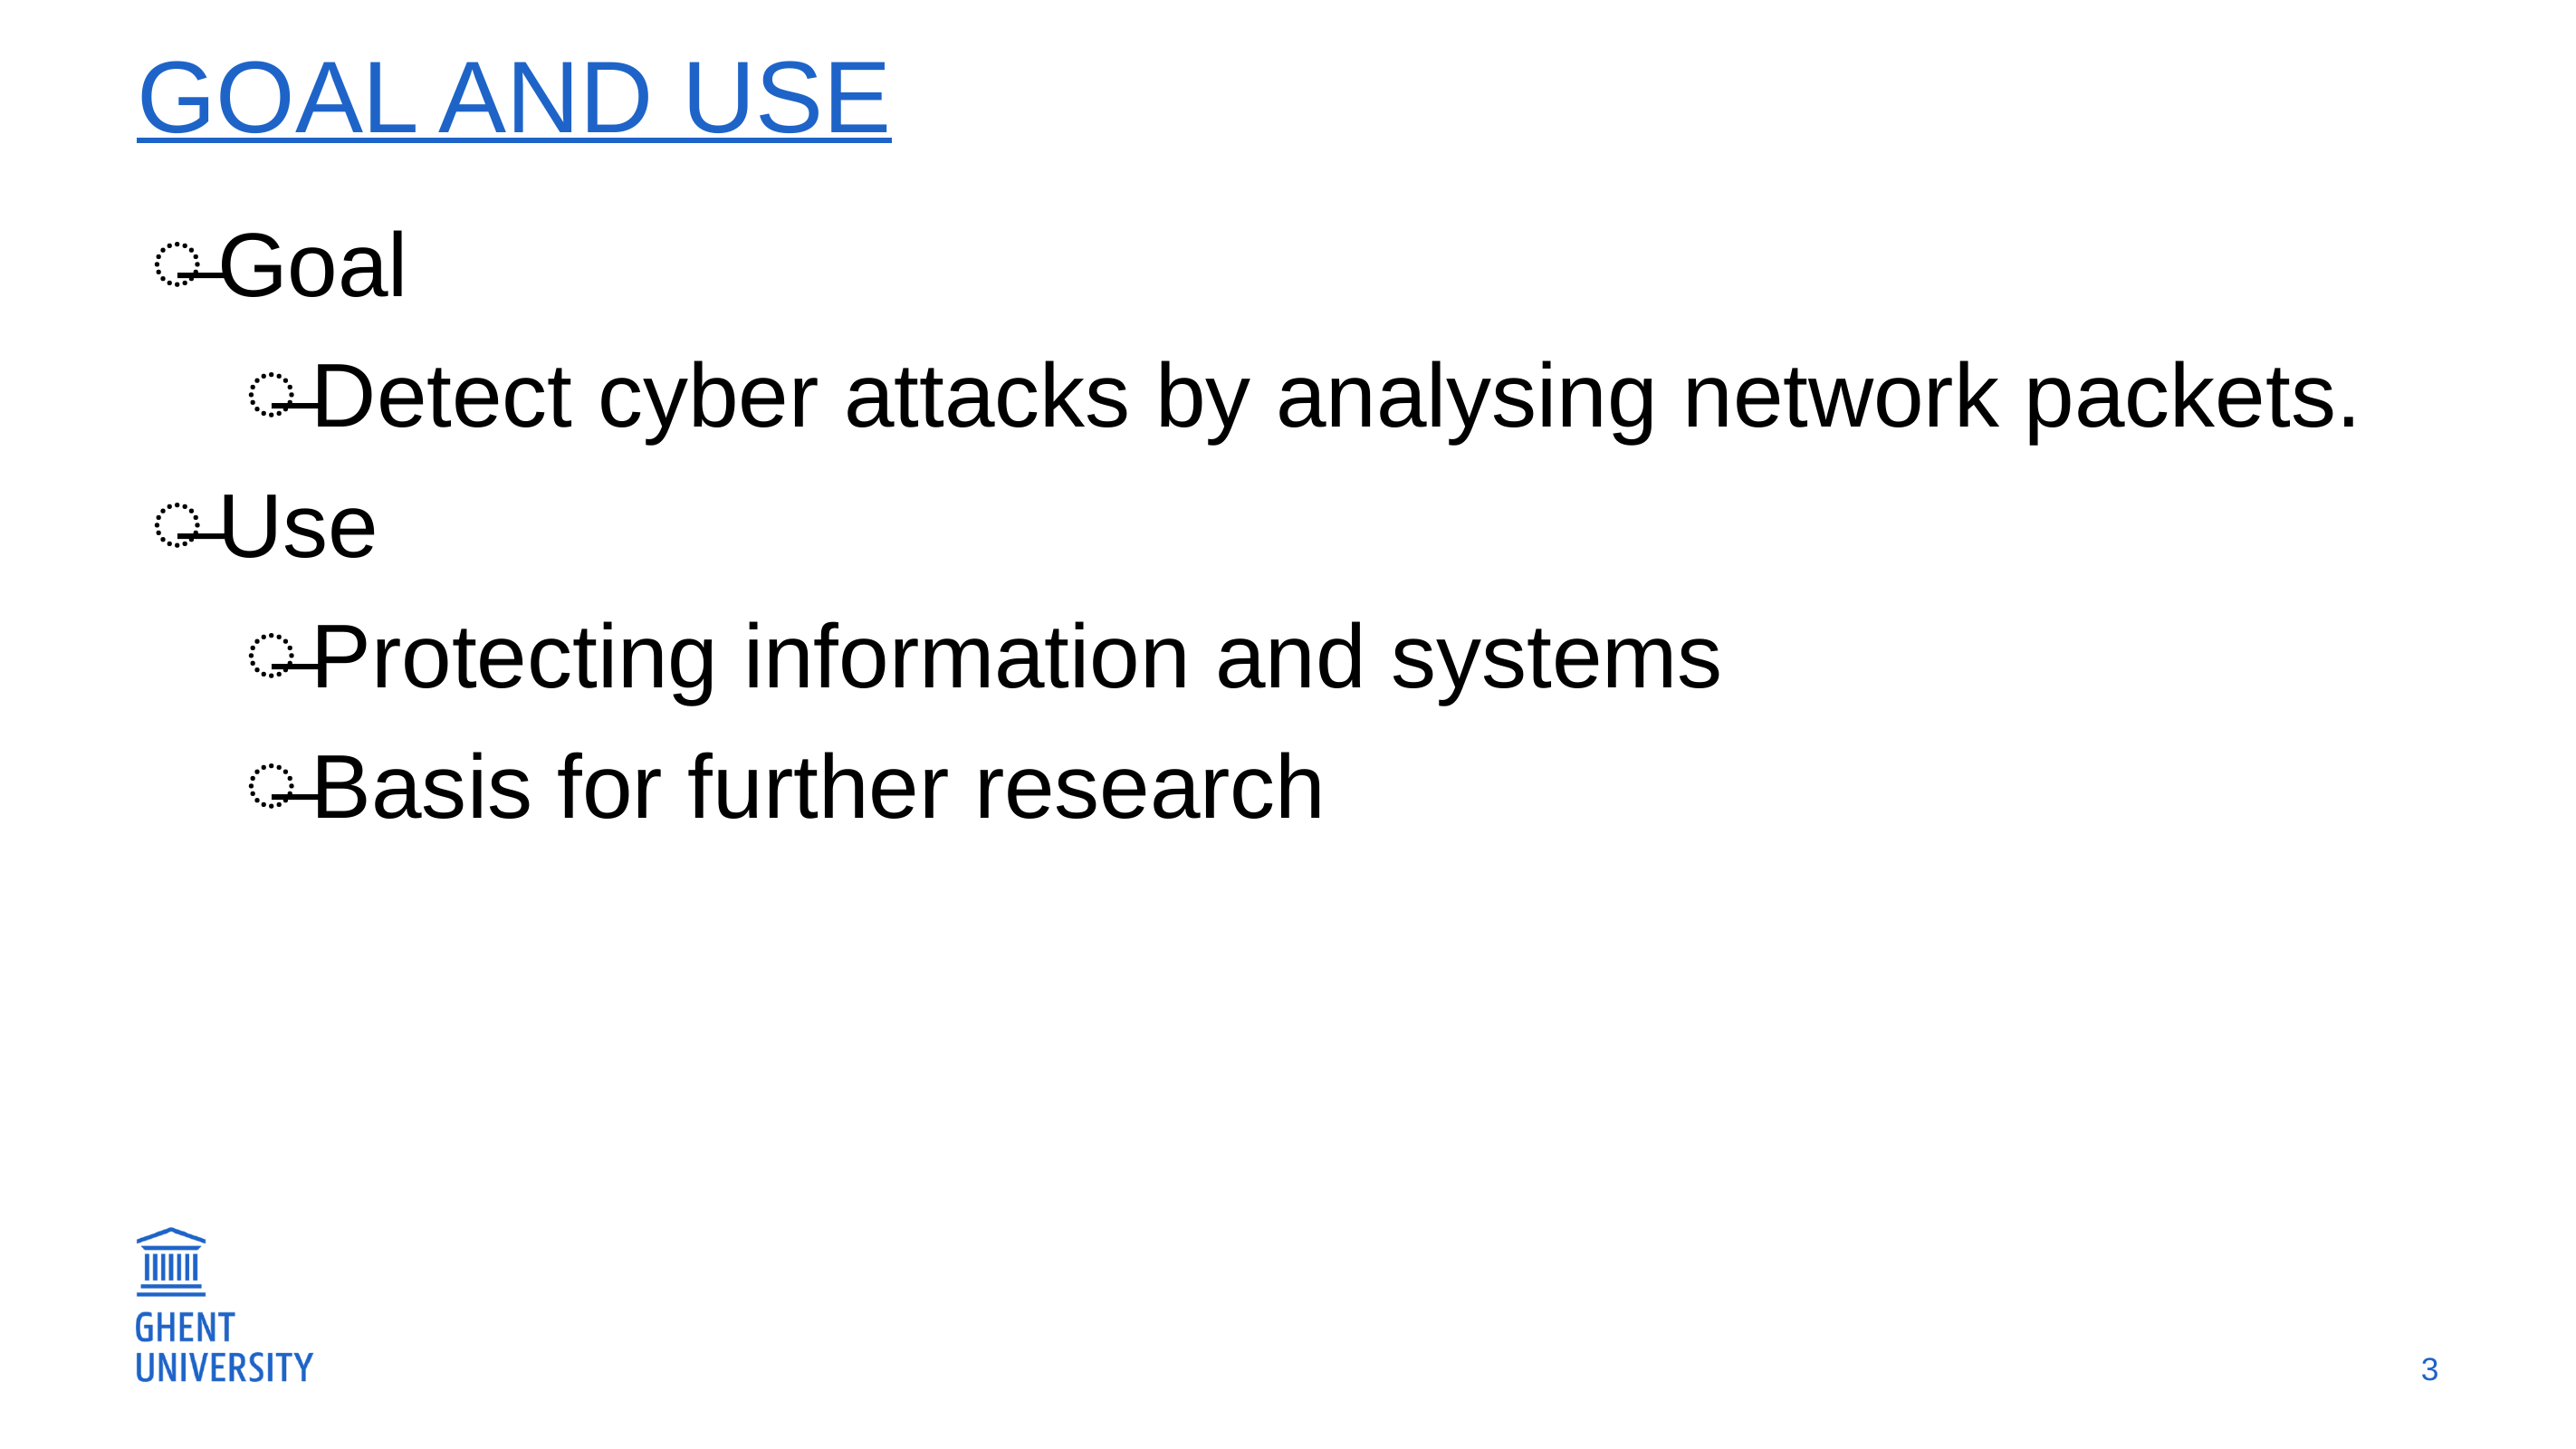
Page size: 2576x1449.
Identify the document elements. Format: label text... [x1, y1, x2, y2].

list Goal Detect cyber attacks by analysing network packets. Use Protecting information and systems Basis for further research [124, 177, 2456, 1173]
picture [68, 1175, 411, 1449]
title Goal and use [123, 37, 2456, 166]
slide_number 3 [2315, 1329, 2453, 1407]
